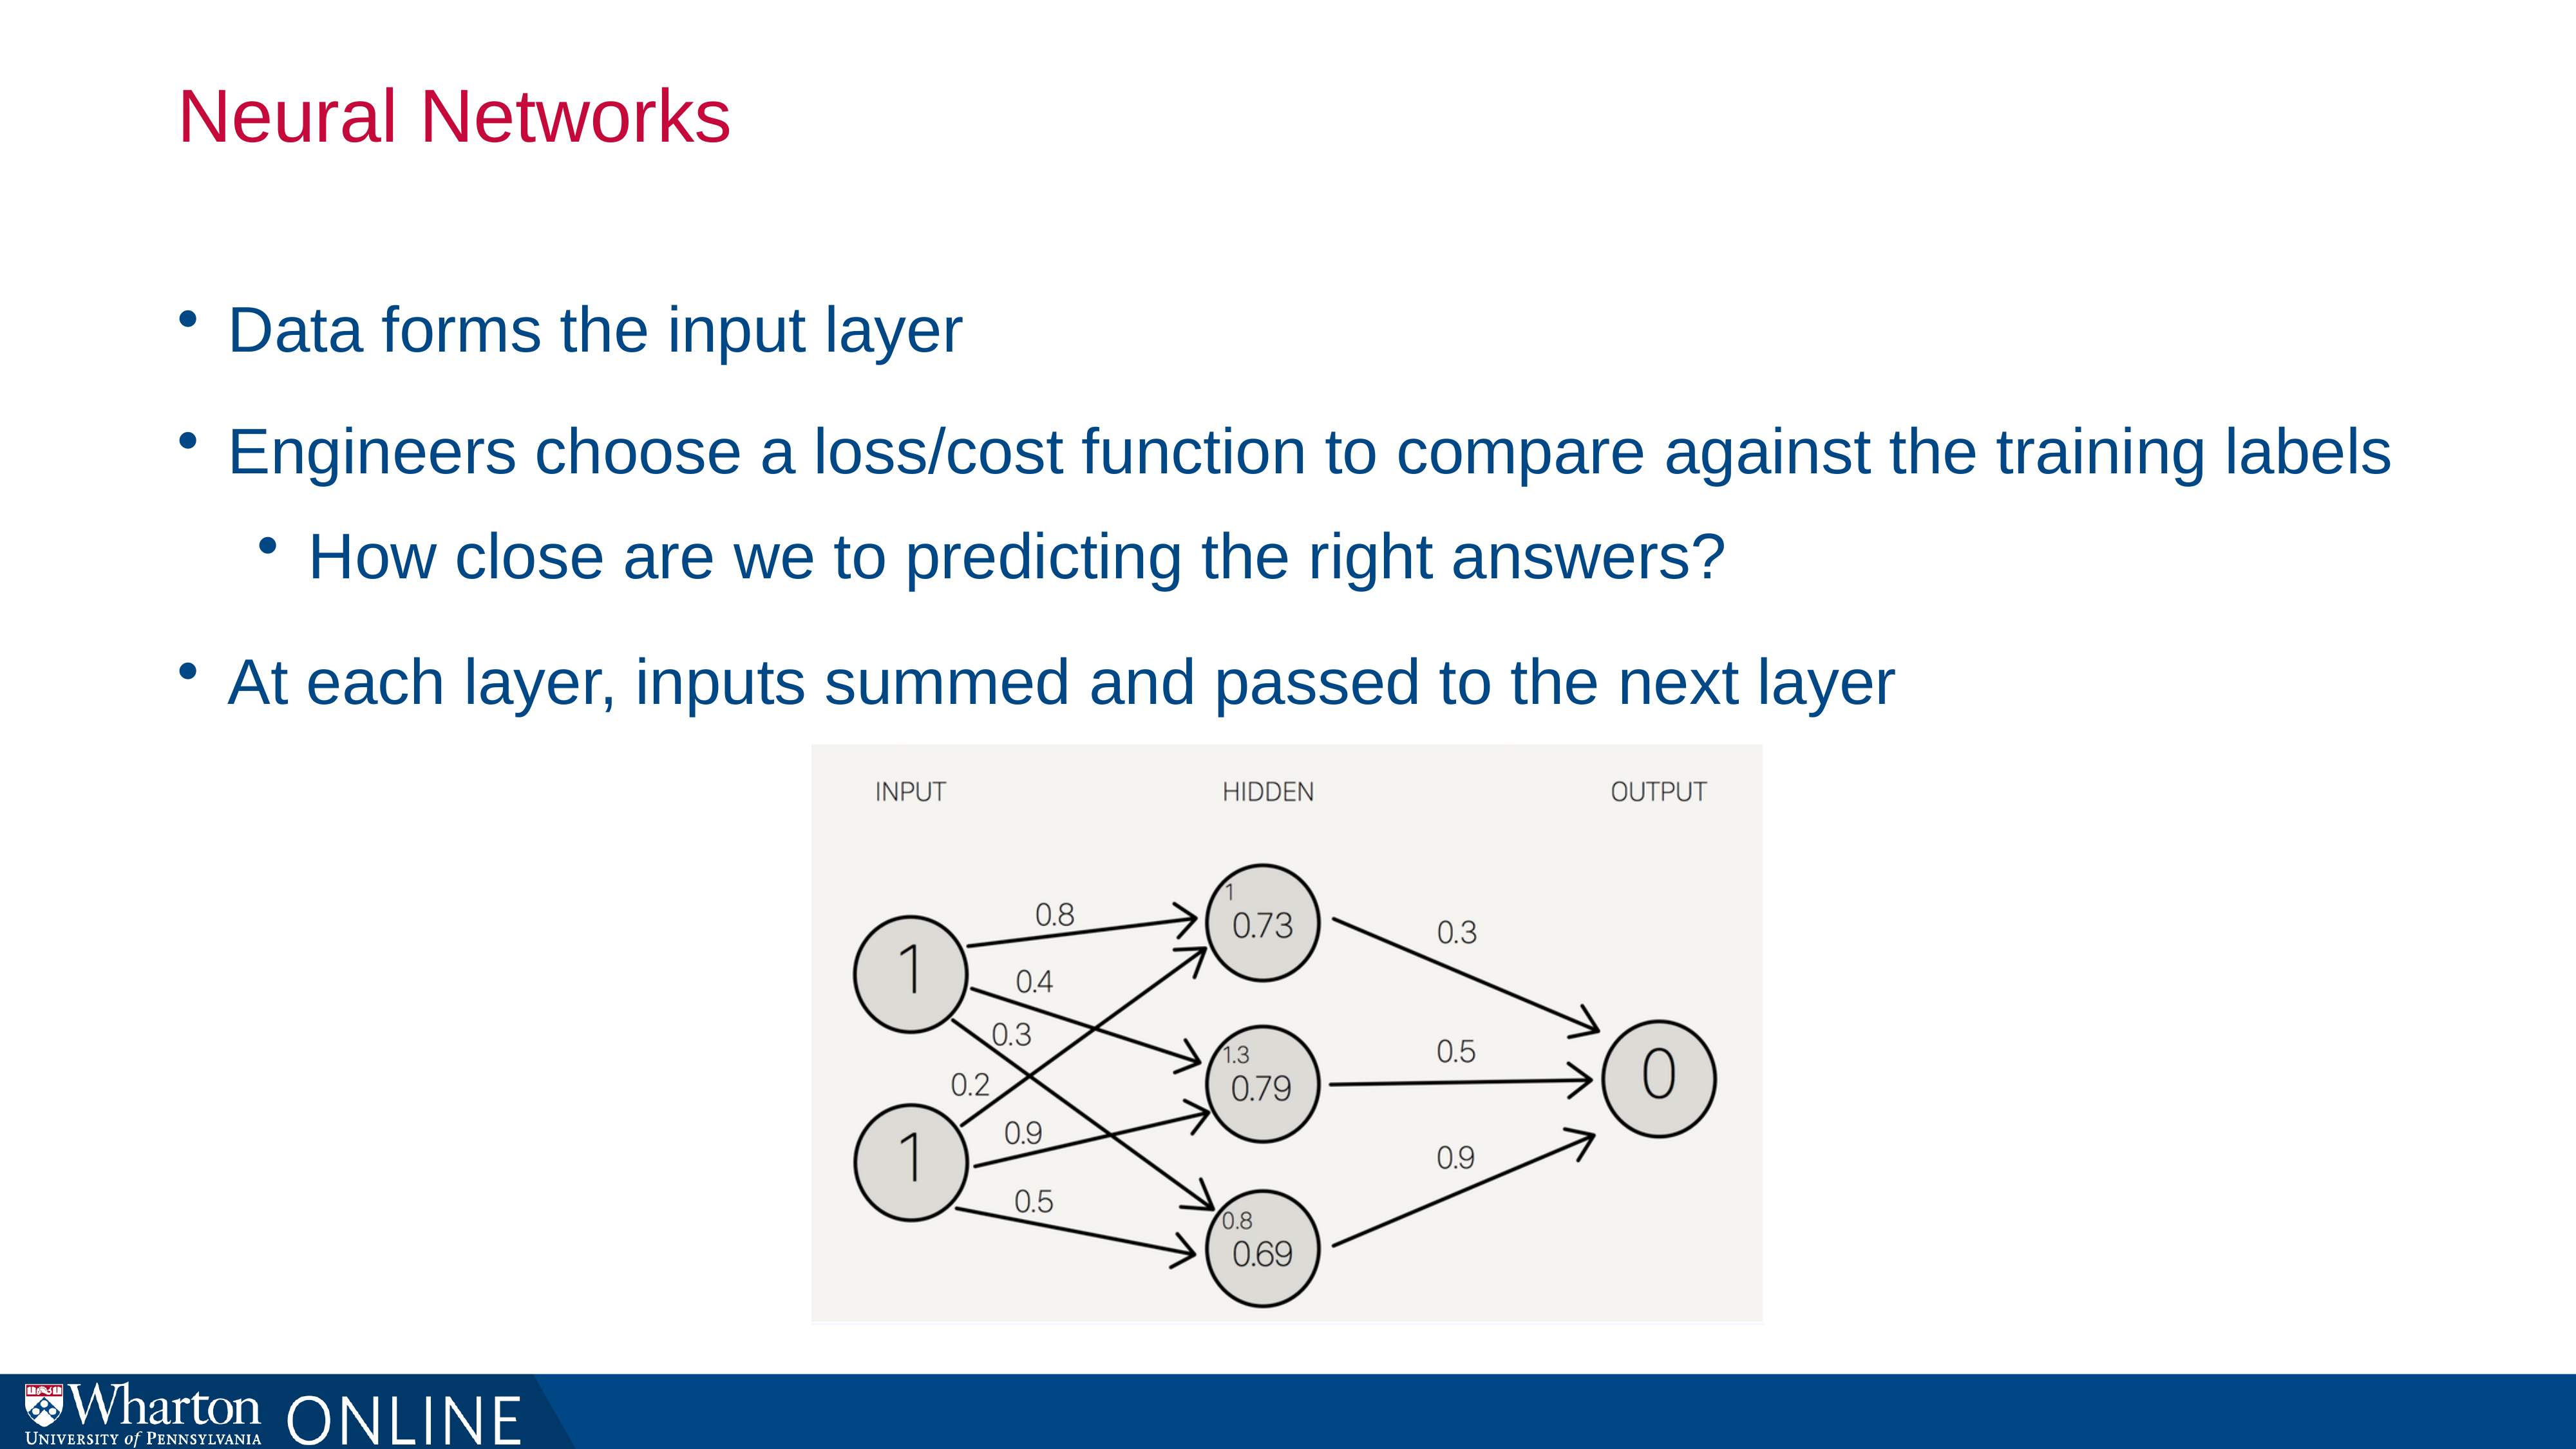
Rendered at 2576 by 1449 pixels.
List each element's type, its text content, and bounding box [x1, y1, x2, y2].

title Neural Networks [176, 77, 2400, 179]
picture [811, 743, 1765, 1325]
list Data forms the input layer [176, 279, 2400, 412]
picture [25, 1381, 520, 1448]
text_box Engineers choose a loss/cost function to compare against the training labels How close are we to predicting the right answers? At each layer, inputs summed and passed to the next layer [176, 401, 2399, 812]
